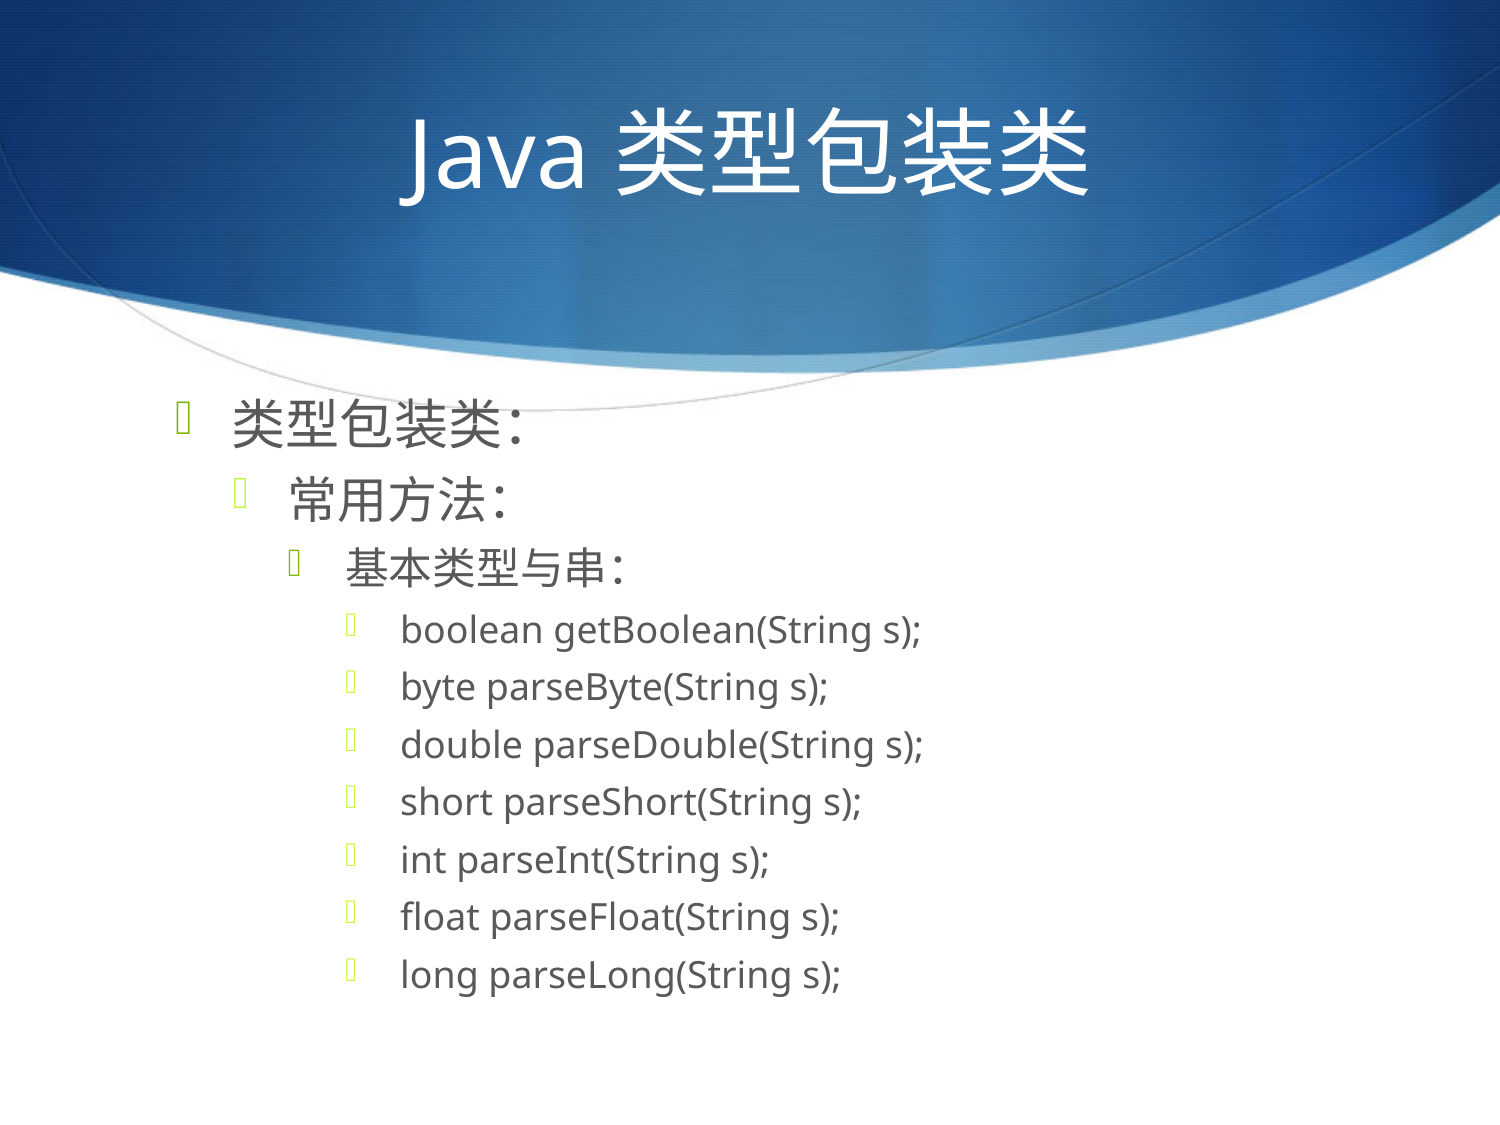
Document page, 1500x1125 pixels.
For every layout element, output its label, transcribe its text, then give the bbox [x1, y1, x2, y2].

list 类型包装类： 常用方法： 基本类型与串： boolean getBoolean(String s); byte parseByte(String s); double parseDouble(String s); short parseShort(String s); int parseInt(String s); float parseFloat(String s); long parseLong(String s); [160, 383, 1388, 1106]
title Java类型包装类 [75, 56, 1425, 245]
picture [0, 0, 1500, 1125]
